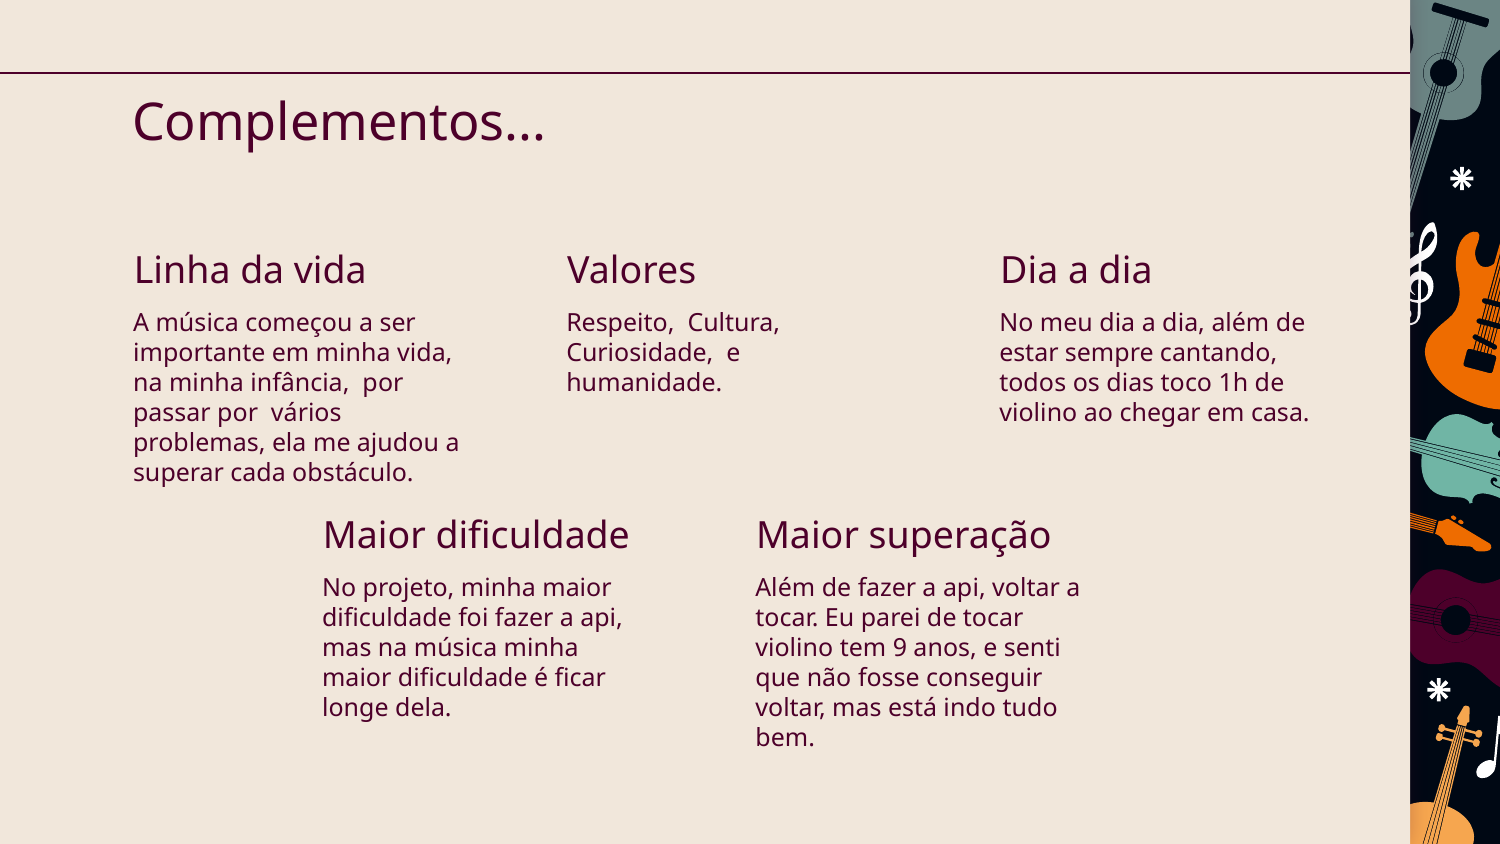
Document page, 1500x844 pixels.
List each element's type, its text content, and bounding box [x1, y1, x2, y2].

subtitle Maior dificuldade [307, 508, 700, 571]
subtitle Dia a dia [985, 244, 1331, 291]
subtitle No meu dia a dia, além de estar sempre cantando, todos os dias toco 1h de violino ao chegar em casa. [984, 291, 1332, 439]
subtitle Valores [551, 244, 898, 307]
subtitle Maior superação [741, 508, 1108, 571]
title Complementos... [116, 72, 1382, 167]
subtitle No projeto, minha maior dificuldade foi fazer a api, mas na música minha maior dificuldade é ficar longe dela. [307, 571, 655, 705]
subtitle A música começou a ser importante em minha vida, na minha infância, por passar por vários problemas, ela me ajudou a superar cada obstáculo. [118, 291, 489, 439]
subtitle Respeito, Cultura, Curiosidade, e humanidade. [551, 291, 899, 439]
subtitle Linha da vida [118, 244, 465, 307]
subtitle Além de fazer a api, voltar a tocar. Eu parei de tocar violino tem 9 anos, e senti que não fosse conseguir voltar, mas está indo tudo bem. [740, 556, 1102, 705]
